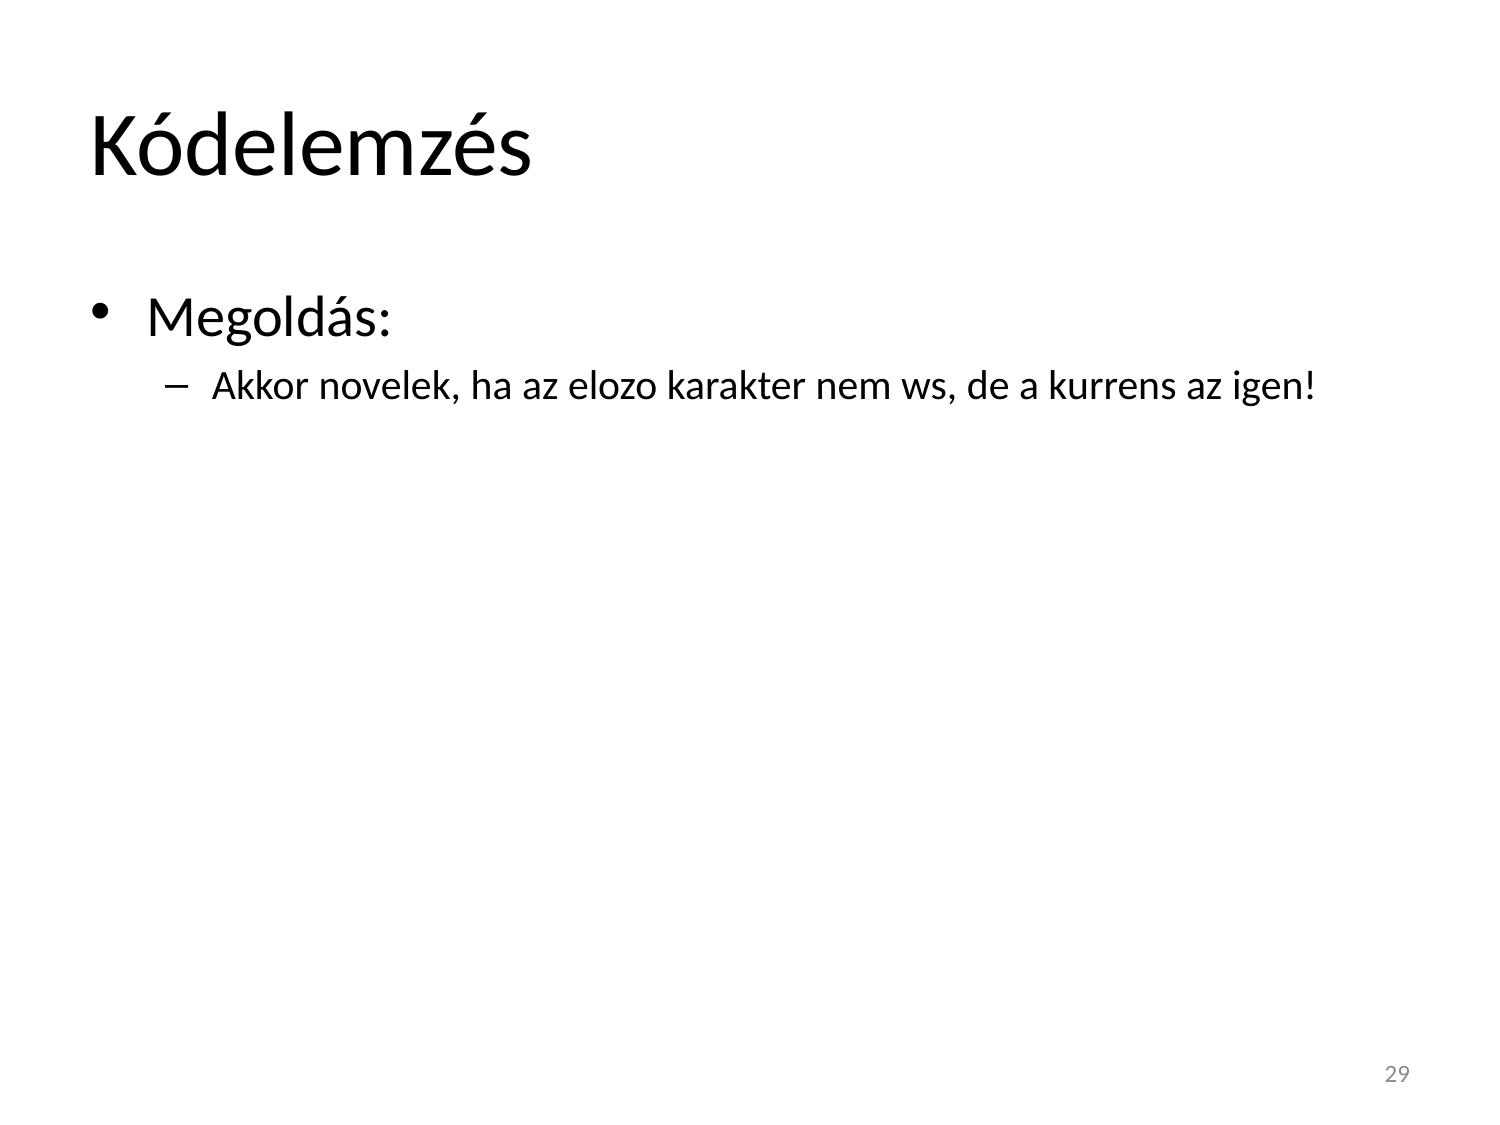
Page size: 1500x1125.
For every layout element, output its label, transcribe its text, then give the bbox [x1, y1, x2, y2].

title Kódelemzés [75, 45, 1425, 233]
list Megoldás: Akkor novelek, ha az elozo karakter nem ws, de a kurrens az igen! [75, 262, 1425, 1005]
slide_number 29 [1074, 1042, 1425, 1103]
